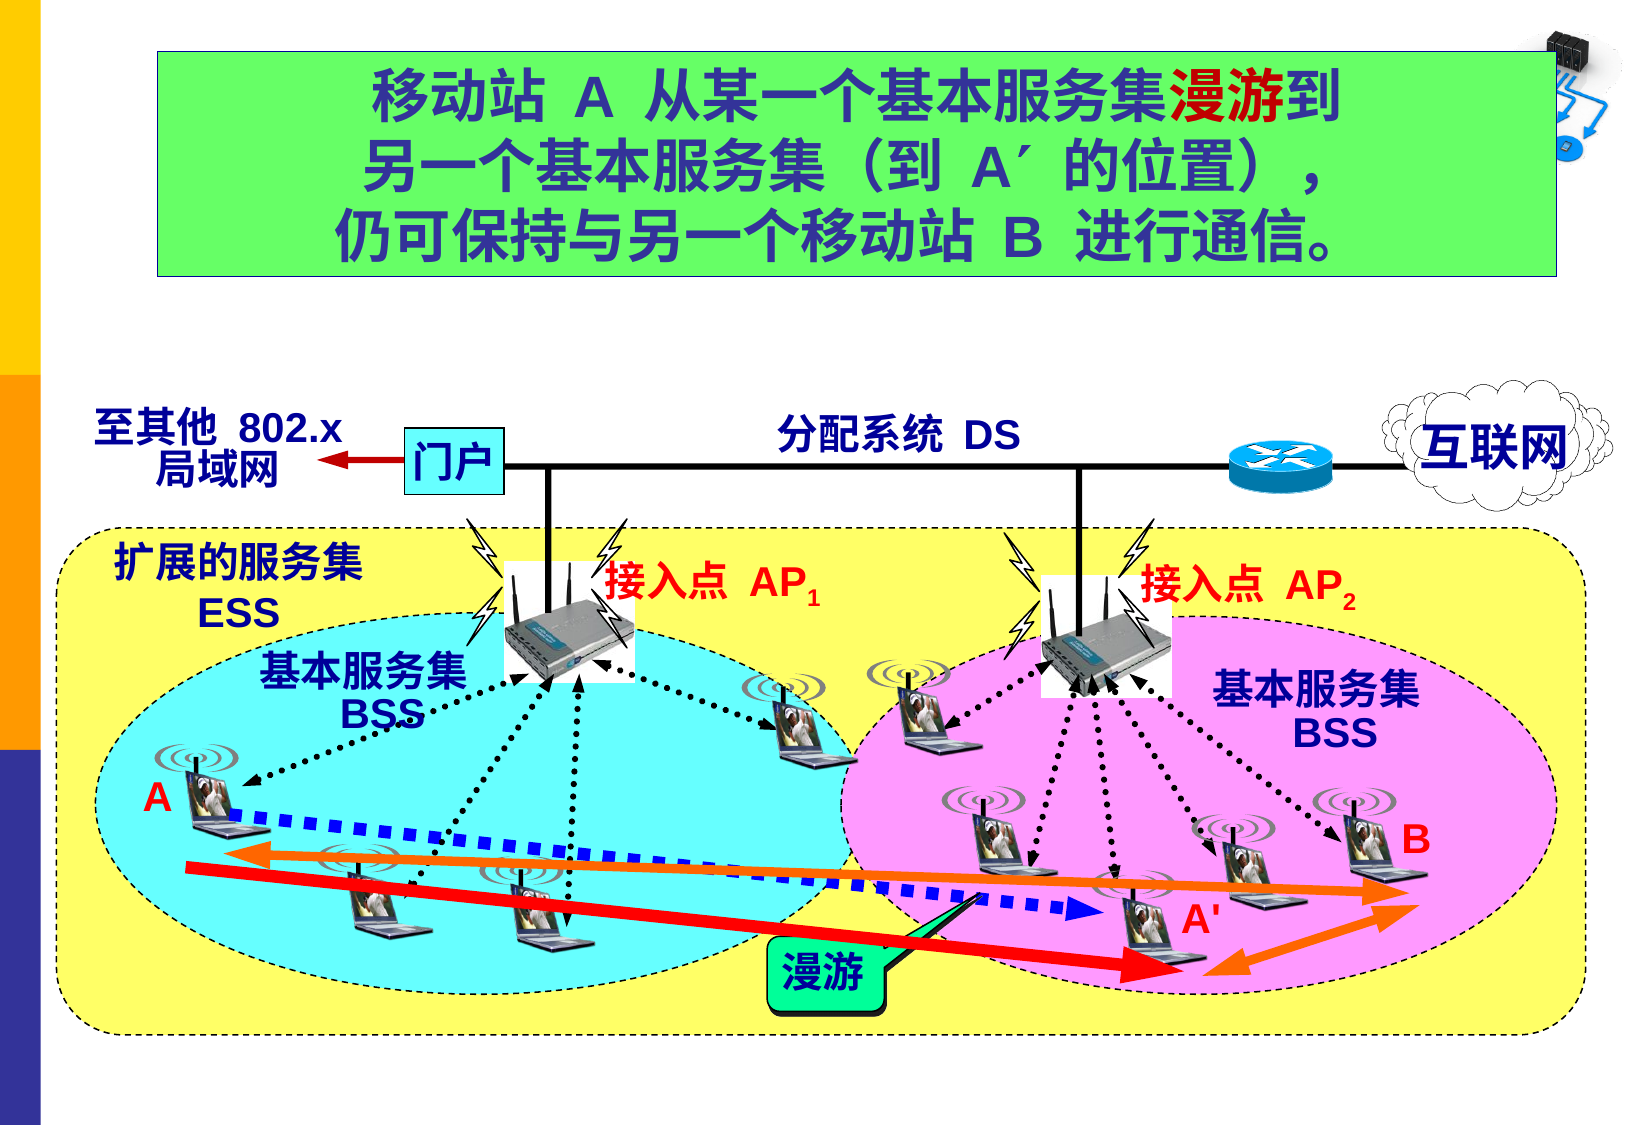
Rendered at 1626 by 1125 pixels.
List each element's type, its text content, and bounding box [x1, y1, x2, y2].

text_box 移动站 A 从某一个基本服务集漫游到 另一个基本服务集（到 A 的位置）， 仍可保持与另一个移动站 B 进行通信。 [157, 51, 1557, 277]
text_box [56, 376, 1616, 1036]
picture [1438, 30, 1624, 165]
